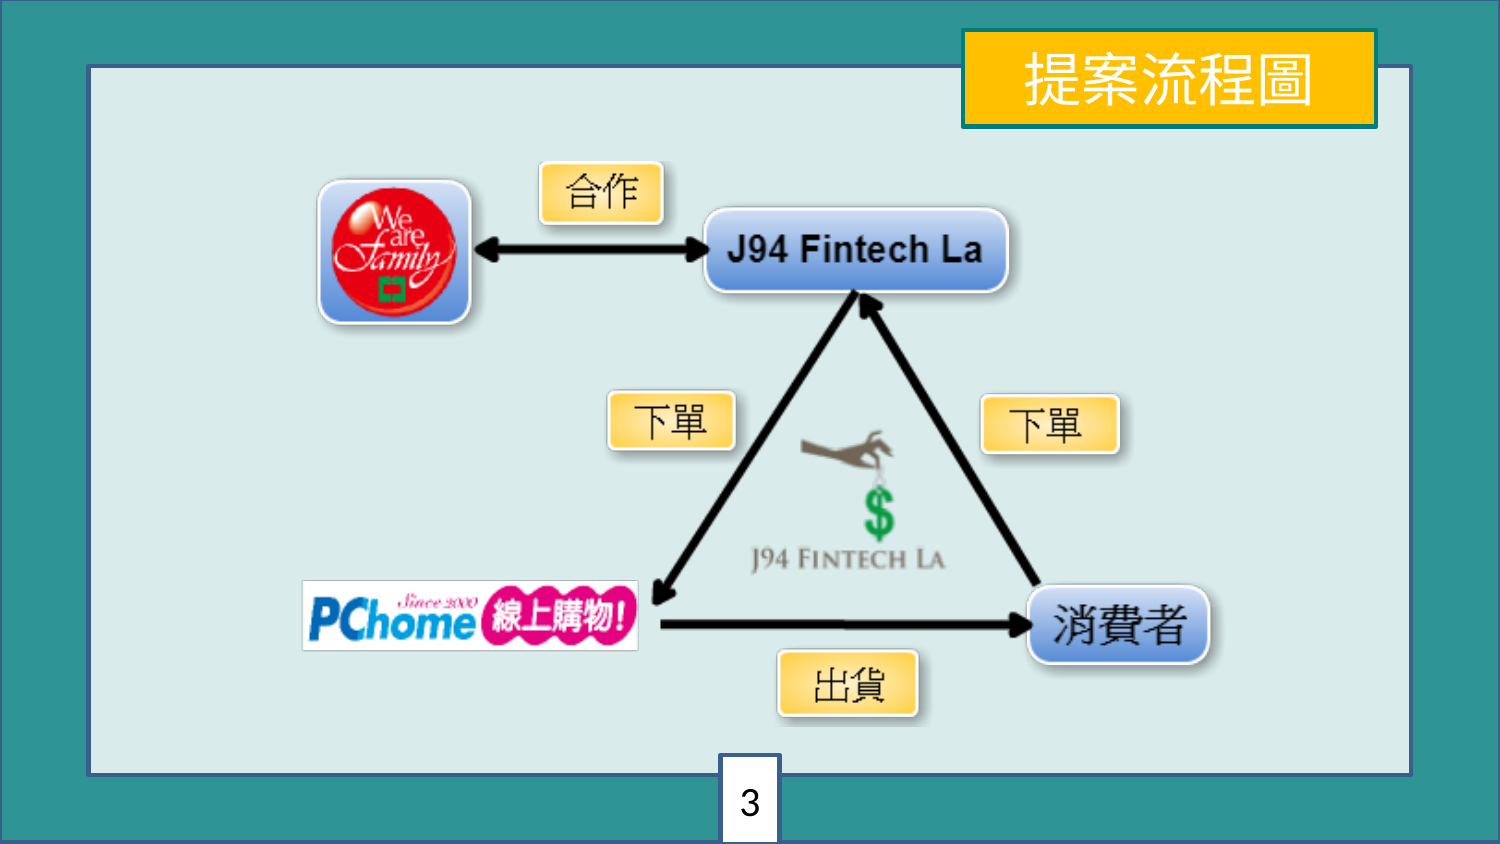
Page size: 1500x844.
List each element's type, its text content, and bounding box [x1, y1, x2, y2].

text_box 提案流程圖 [961, 28, 1378, 129]
text_box [86, 64, 1413, 777]
text_box [0, 0, 1500, 844]
text_box 3 [718, 753, 782, 844]
picture [188, 161, 1253, 727]
